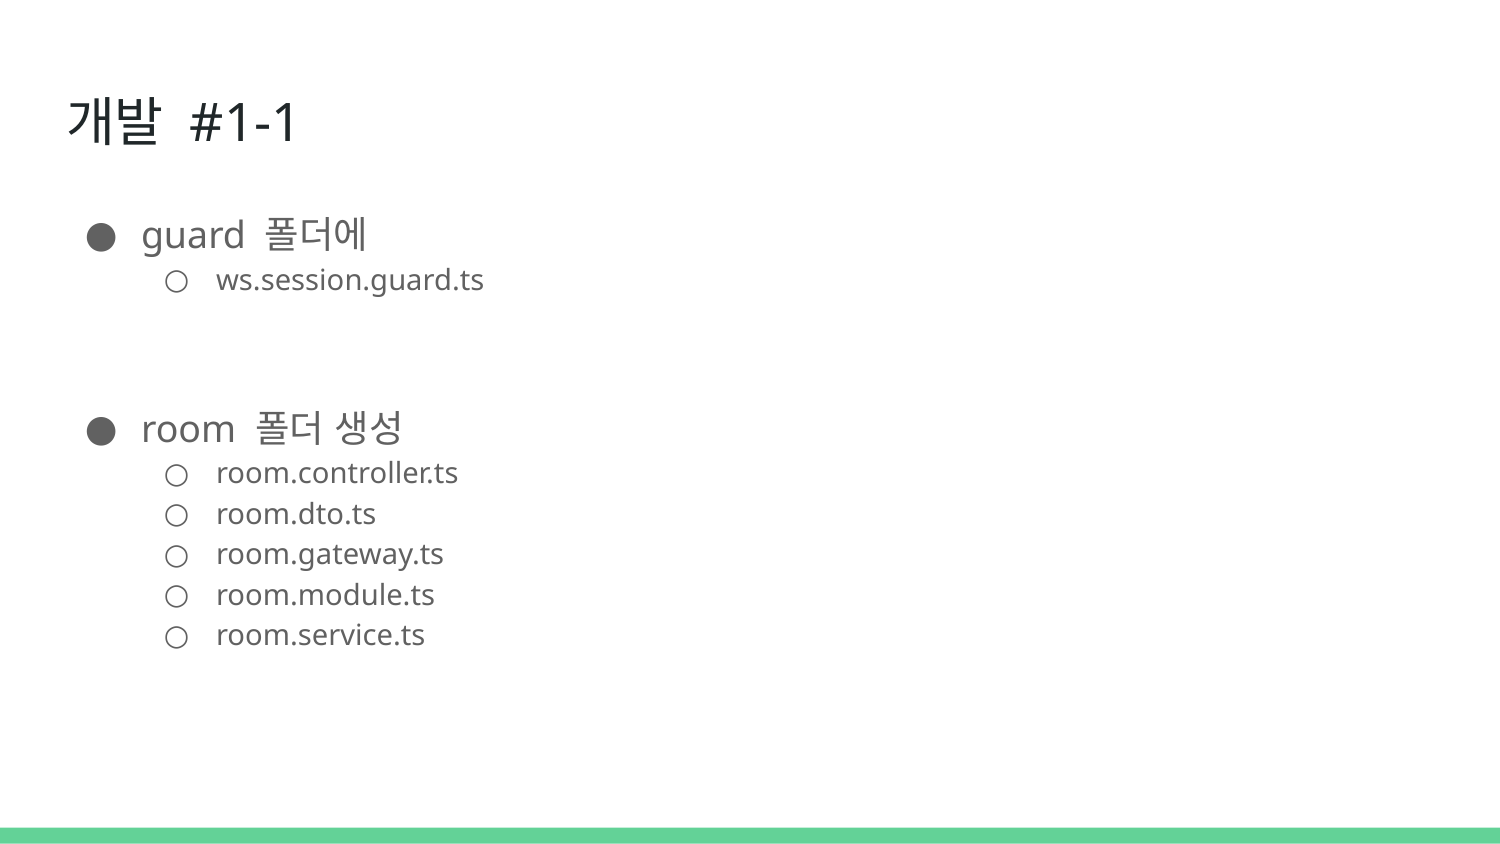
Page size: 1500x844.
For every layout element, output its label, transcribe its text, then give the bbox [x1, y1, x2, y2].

title 개발 #1-1 [51, 72, 1449, 167]
list guard 폴더에 ws.session.guard.ts room 폴더 생성 room.controller.ts room.dto.ts room.gateway.ts room.module.ts room.service.ts [51, 189, 1449, 750]
